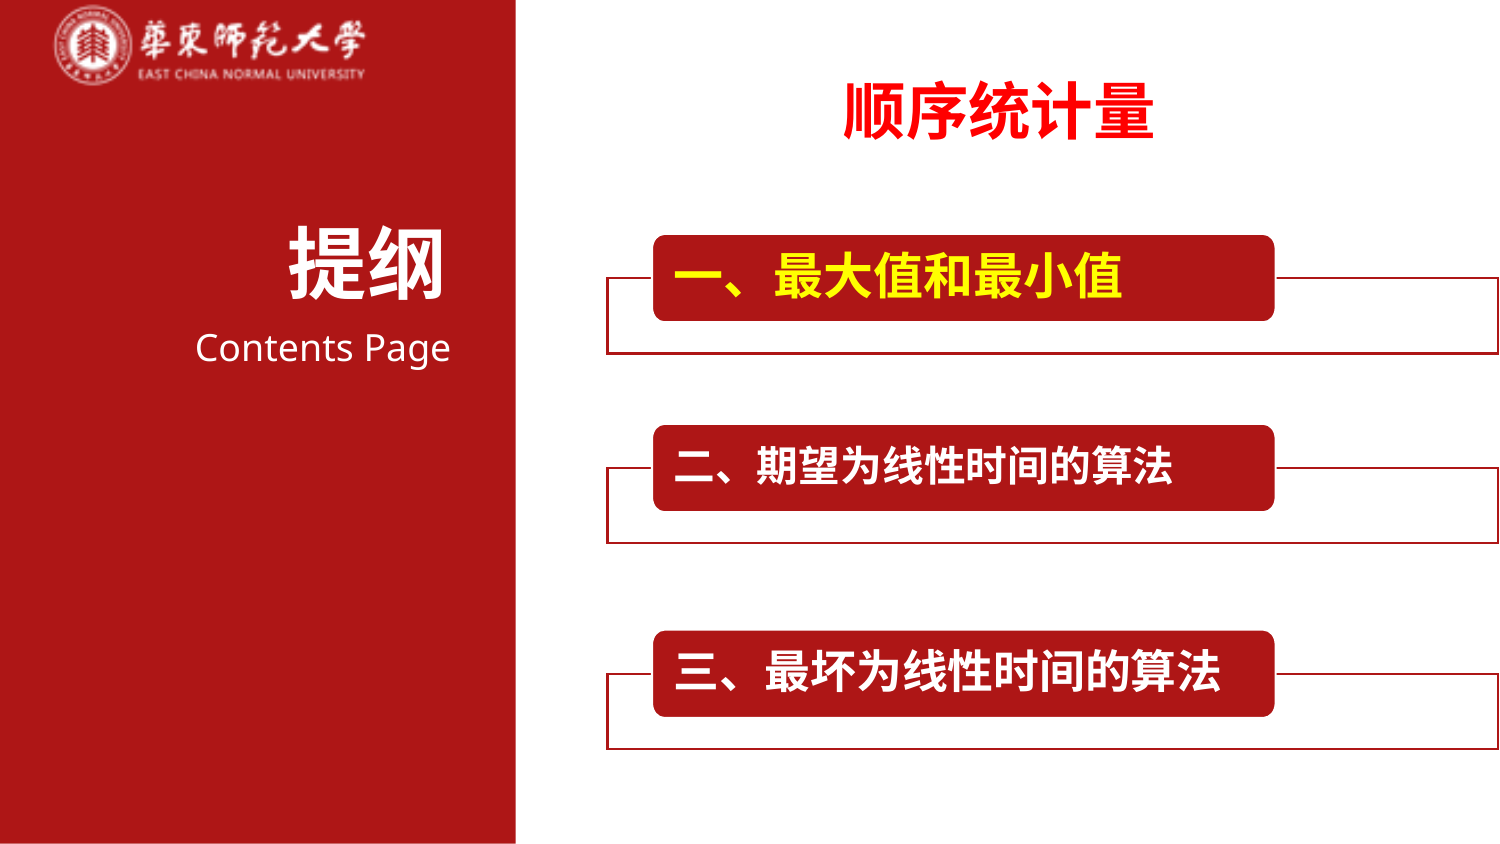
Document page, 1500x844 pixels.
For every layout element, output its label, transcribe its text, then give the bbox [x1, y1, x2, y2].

text_box 顺序统计量 [515, 0, 1484, 181]
text_box Contents Page [51, 318, 464, 375]
text_box 二、期望为线性时间的算法 [650, 422, 1277, 514]
picture [37, 3, 404, 93]
text_box 三、最坏为线性时间的算法 [650, 628, 1277, 720]
text_box 一、最大值和最小值 [650, 232, 1277, 324]
text_box [606, 467, 1499, 544]
text_box 提纲 [165, 209, 458, 316]
text_box [0, 0, 517, 844]
text_box [606, 673, 1499, 750]
text_box [606, 277, 1499, 355]
